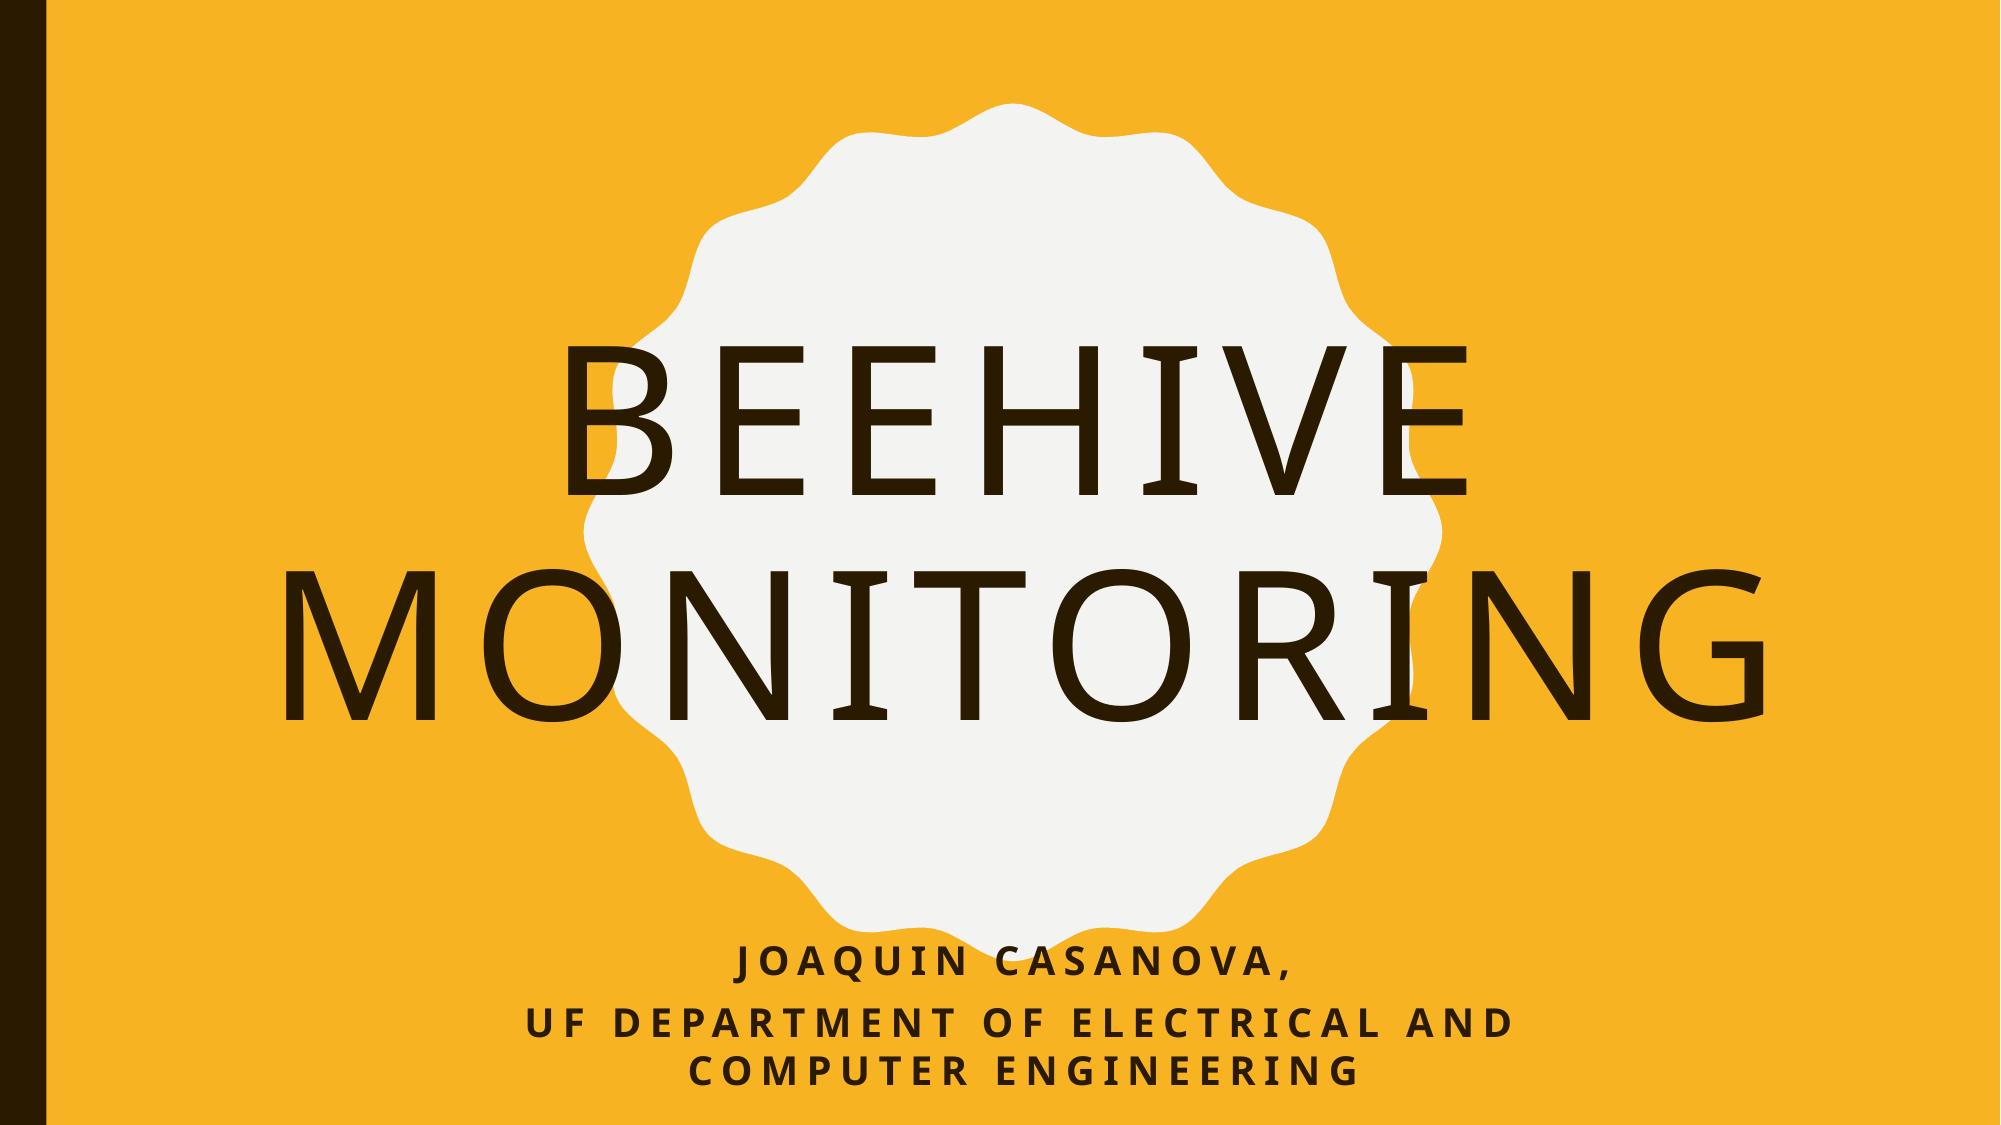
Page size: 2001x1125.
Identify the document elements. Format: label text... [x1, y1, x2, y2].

subtitle Joaquin Casanova, UF Department of Electrical and computer Engineering [363, 928, 1684, 1103]
title BEEHIVE MONITORING [176, 180, 1870, 902]
